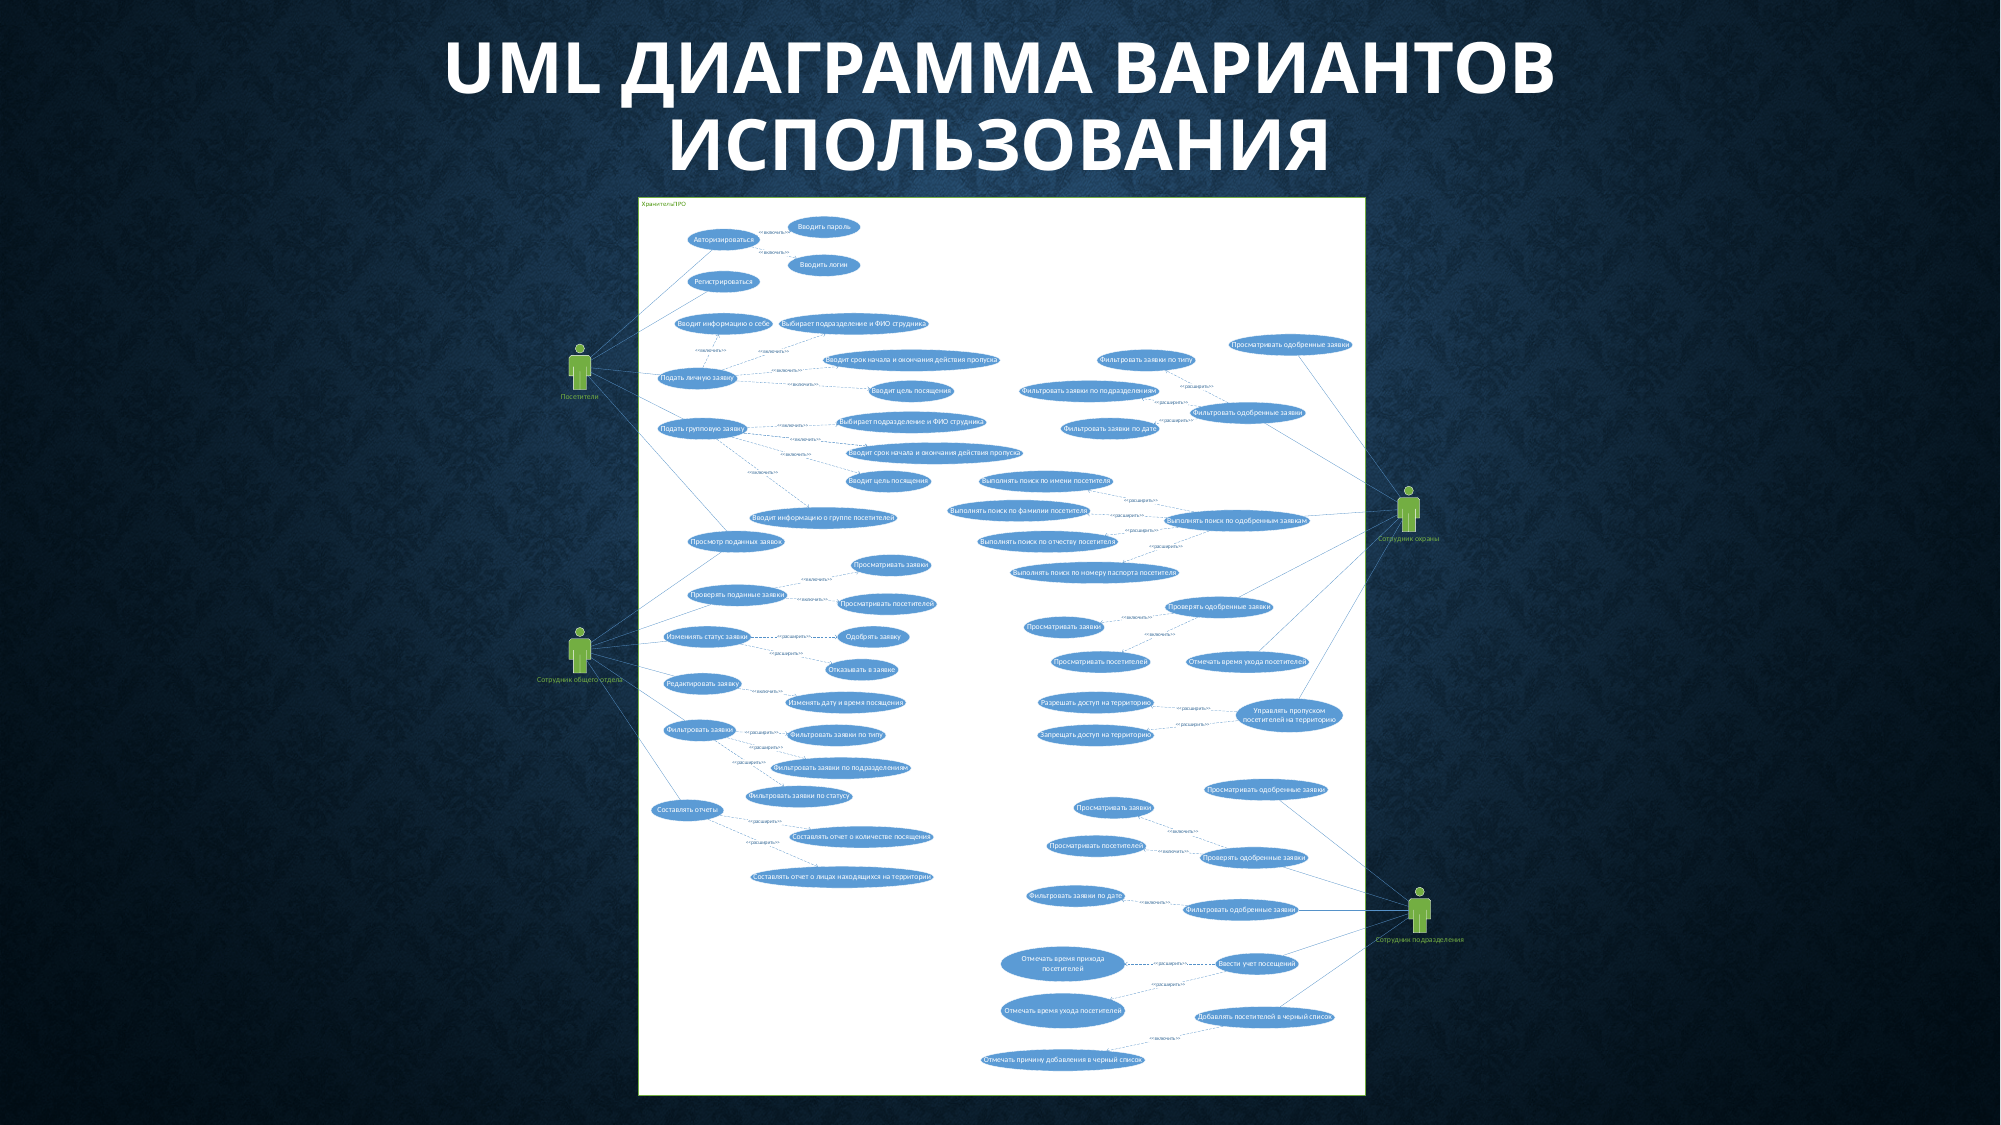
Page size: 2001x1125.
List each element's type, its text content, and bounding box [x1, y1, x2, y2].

title UML Диаграмма вариантов использования [150, 0, 1850, 218]
picture [531, 195, 1469, 1096]
